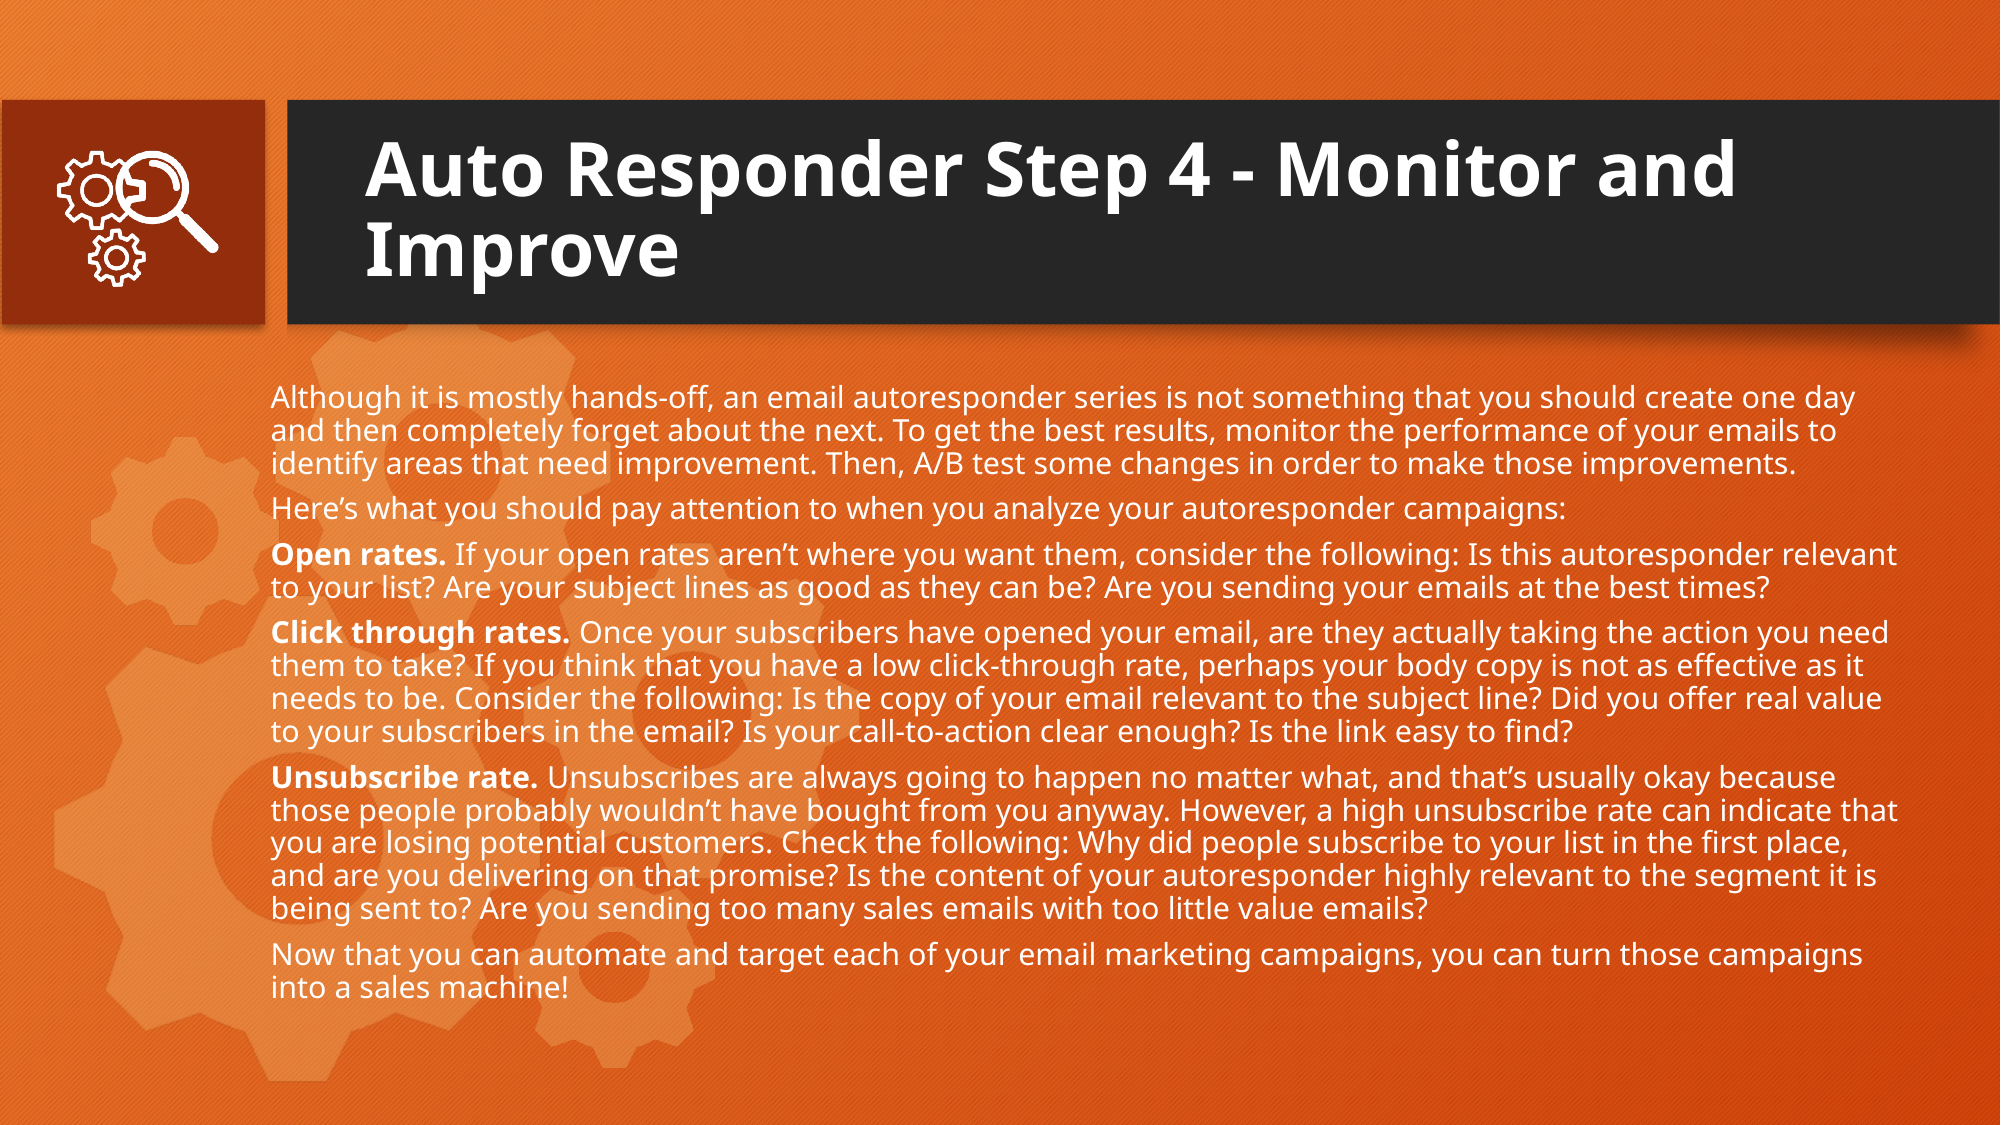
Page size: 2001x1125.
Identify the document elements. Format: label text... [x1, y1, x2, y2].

title Auto Responder Step 4 - Monitor and Improve [350, 123, 1928, 301]
picture [11, 100, 2000, 1109]
list Although it is mostly hands-off, an email autoresponder series is not something that you should create one day and then completely forget about the next. To get the best results, monitor the performance of your emails to identify areas that need improvement. Then, A/B test some changes in order to make those improvements. Here’s what you should pay attention to when you analyze your autoresponder campaigns: Open rates. If your open rates aren’t where you want them, consider the following: Is this autoresponder relevant to your list? Are your subject lines as good as they can be? Are you sending your emails at the best times? Click through rates. Once your subscribers have opened your email, are they actually taking the action you need them to take? If you think that you have a low click-through rate, perhaps your body copy is not as effective as it needs to be. Consider the following: Is the copy of your email relevant to the subject line? Did you offer real value to your subscribers in the email? Is your call-to-action clear enough? Is the link easy to find? Unsubscribe rate. Unsubscribes are always going to happen no matter what, and that’s usually okay because those people probably wouldn’t have bought from you anyway. However, a high unsubscribe rate can indicate that you are losing potential customers. Check the following: Why did people subscribe to your list in the first place, and are you delivering on that promise? Is the content of your autoresponder highly relevant to the segment it is being sent to? Are you sending too many sales emails with too little value emails? Now that you can automate and target each of your email marketing campaigns, you can turn those campaigns into a sales machine! [255, 374, 1928, 1078]
